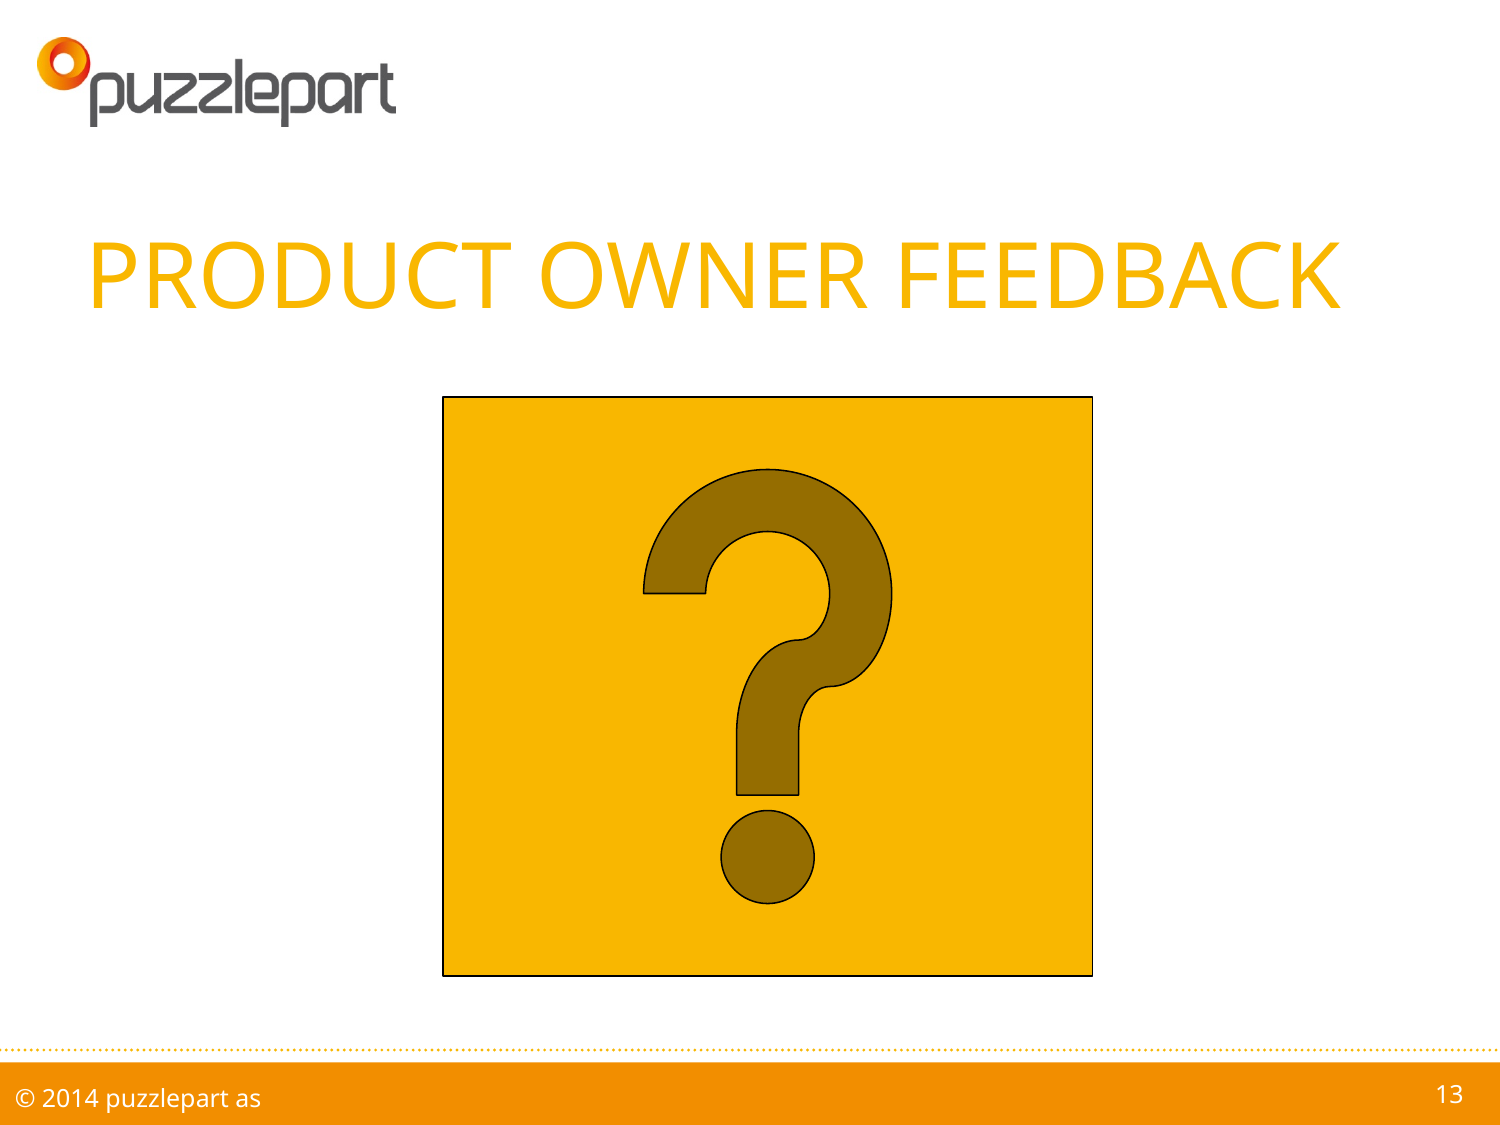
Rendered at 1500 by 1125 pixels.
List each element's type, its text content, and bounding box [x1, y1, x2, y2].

title product owner feedback [70, 207, 1402, 337]
picture [37, 37, 396, 127]
text_box [442, 397, 1093, 976]
slide_number 13 [1398, 1065, 1479, 1125]
slide_number © 2014 puzzlepart as [0, 1074, 313, 1113]
